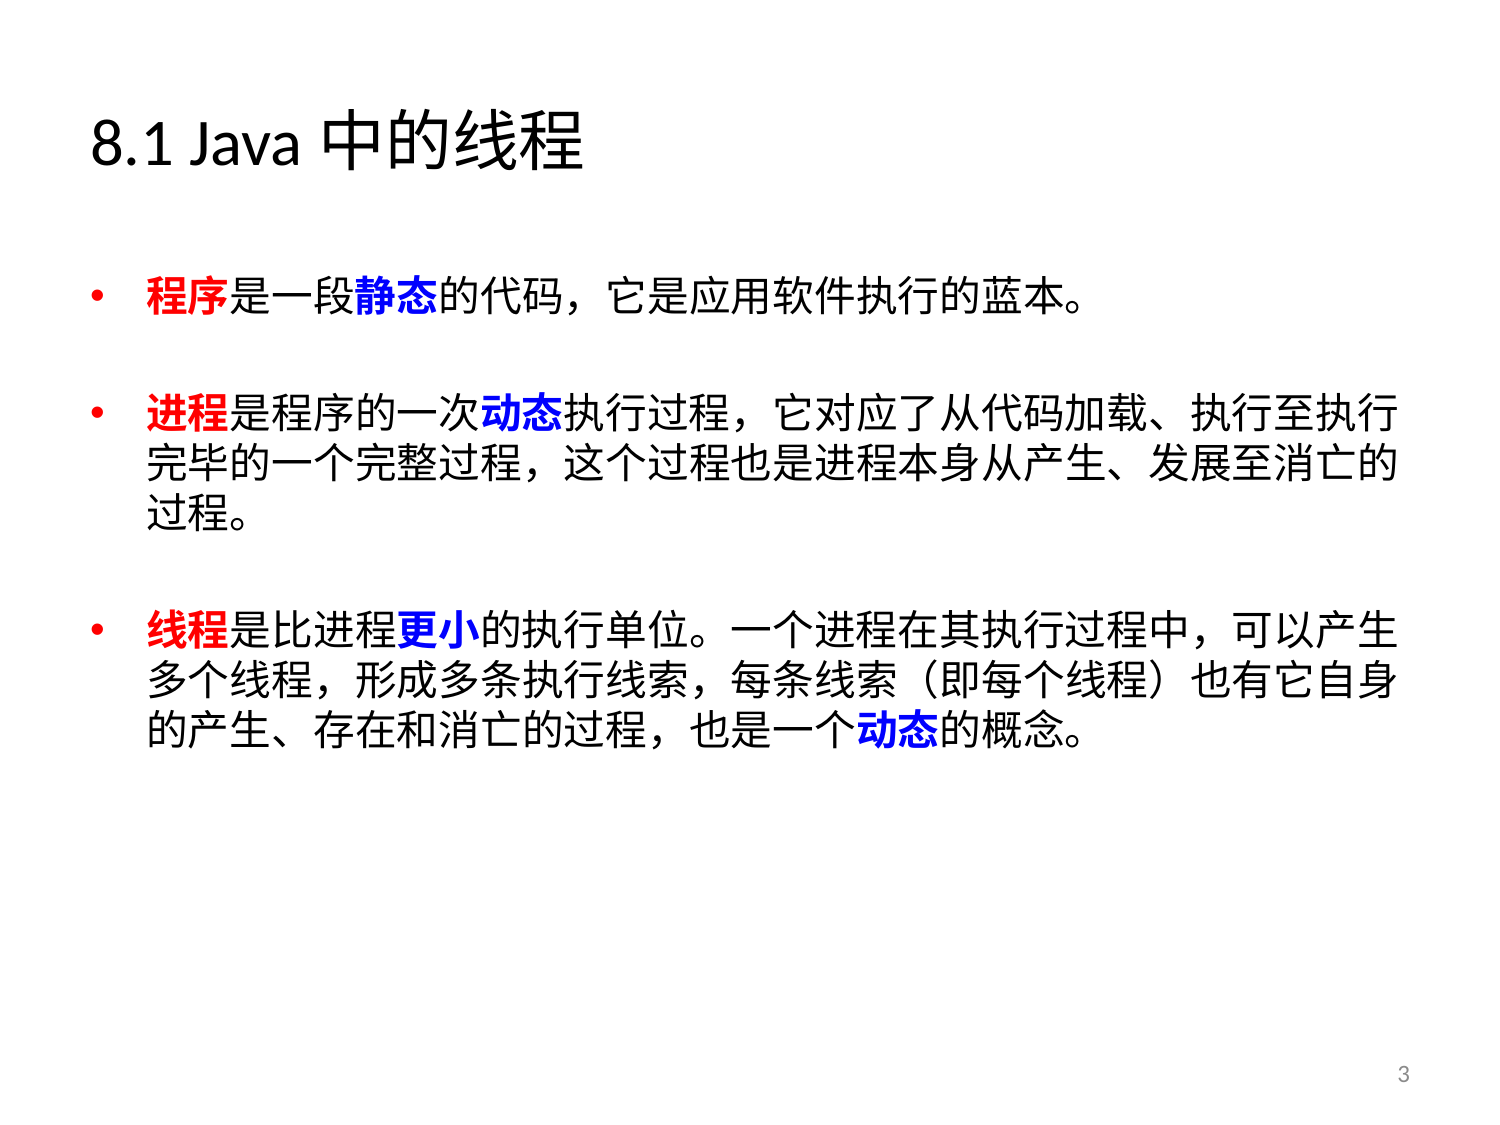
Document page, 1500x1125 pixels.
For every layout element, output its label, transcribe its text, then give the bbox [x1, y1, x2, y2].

slide_number 3 [1074, 1042, 1425, 1103]
title 8.1 Java中的线程 [75, 45, 1425, 233]
list 程序是一段静态的代码，它是应用软件执行的蓝本。 进程是程序的一次动态执行过程，它对应了从代码加载、执行至执行完毕的一个完整过程，这个过程也是进程本身从产生、发展至消亡的过程。 线程是比进程更小的执行单位。一个进程在其执行过程中，可以产生多个线程，形成多条执行线索，每条线索（即每个线程）也有它自身的产生、存在和消亡的过程，也是一个动态的概念。 [75, 262, 1425, 1005]
